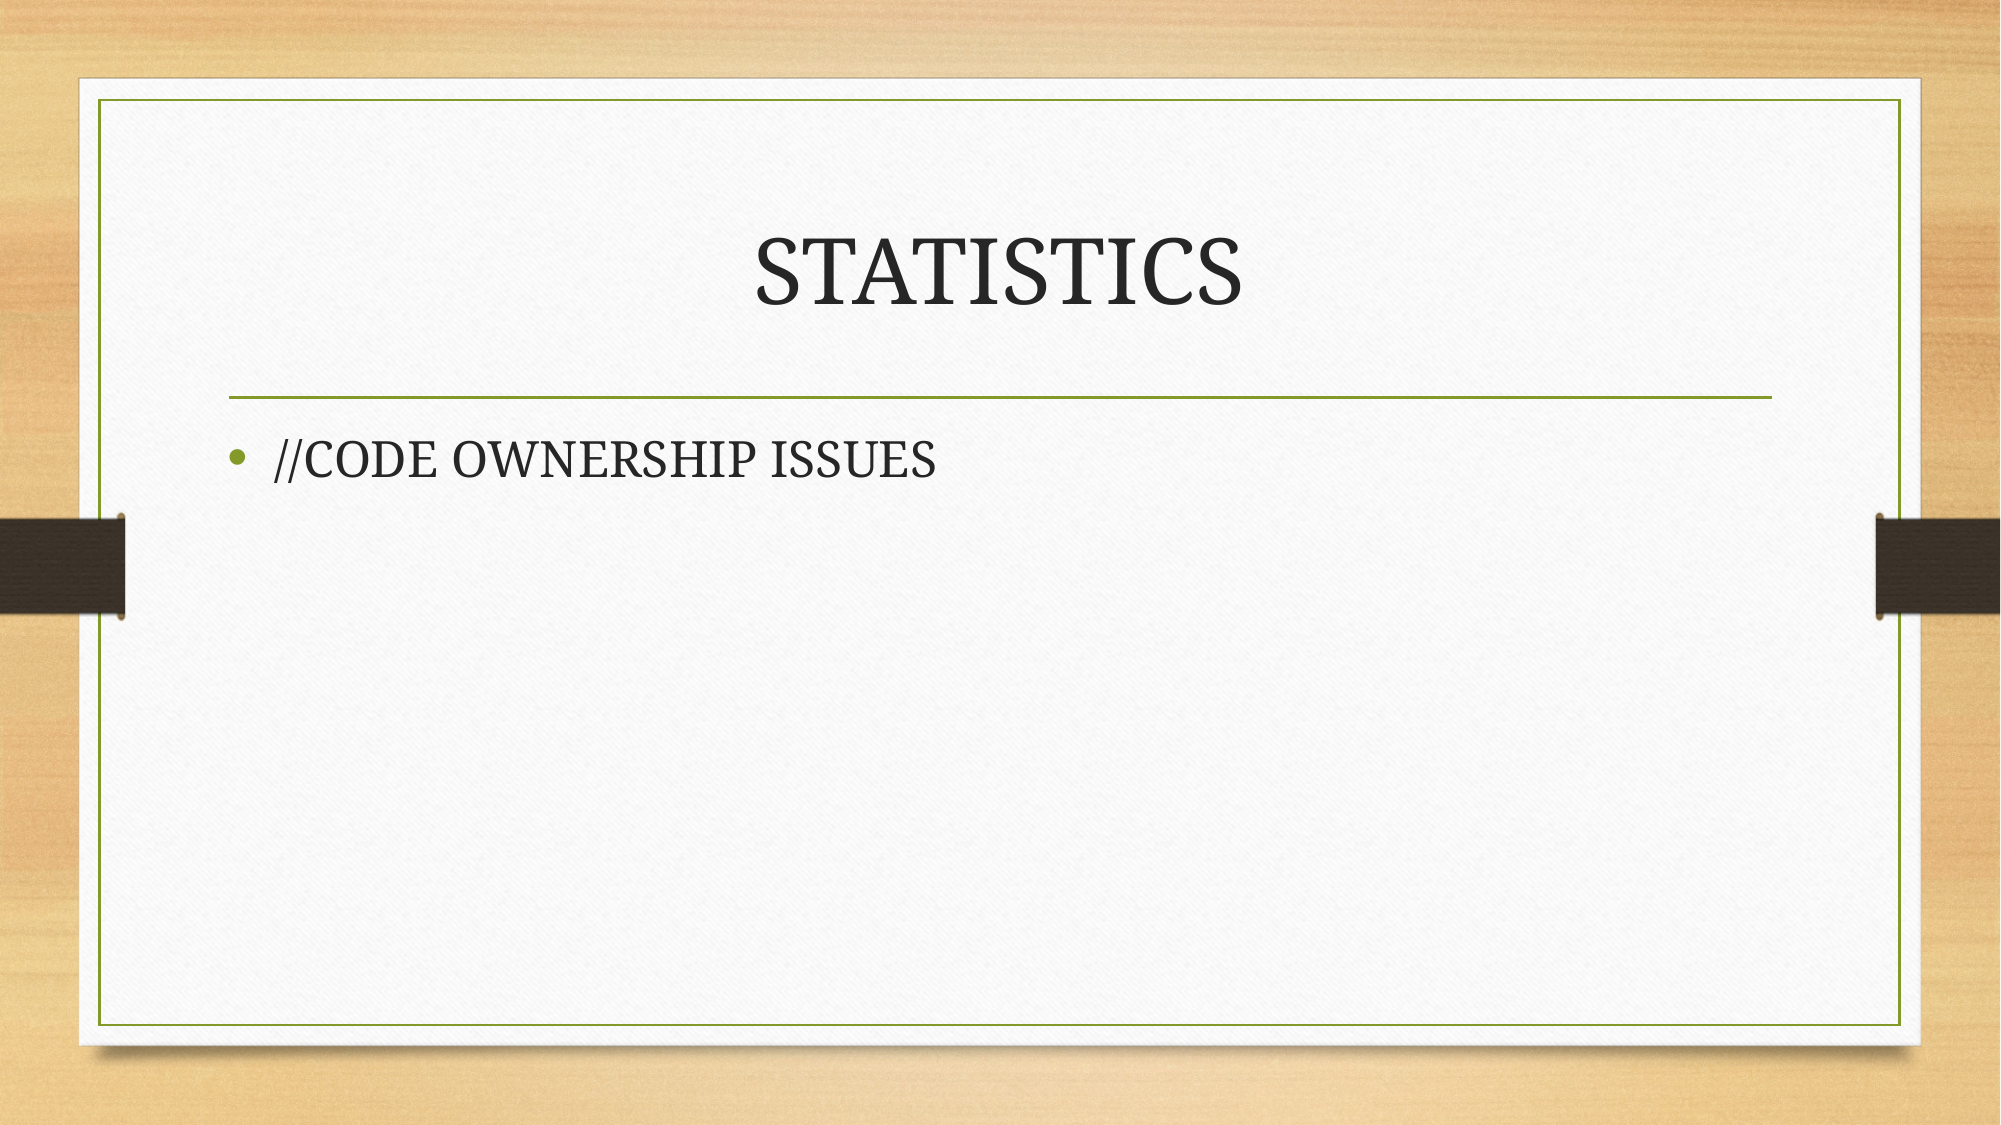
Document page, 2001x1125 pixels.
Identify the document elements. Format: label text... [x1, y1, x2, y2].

picture [0, 0, 2001, 1125]
title STATISTICS [212, 161, 1788, 375]
list //CODE OWNERSHIP ISSUES [212, 419, 1788, 964]
